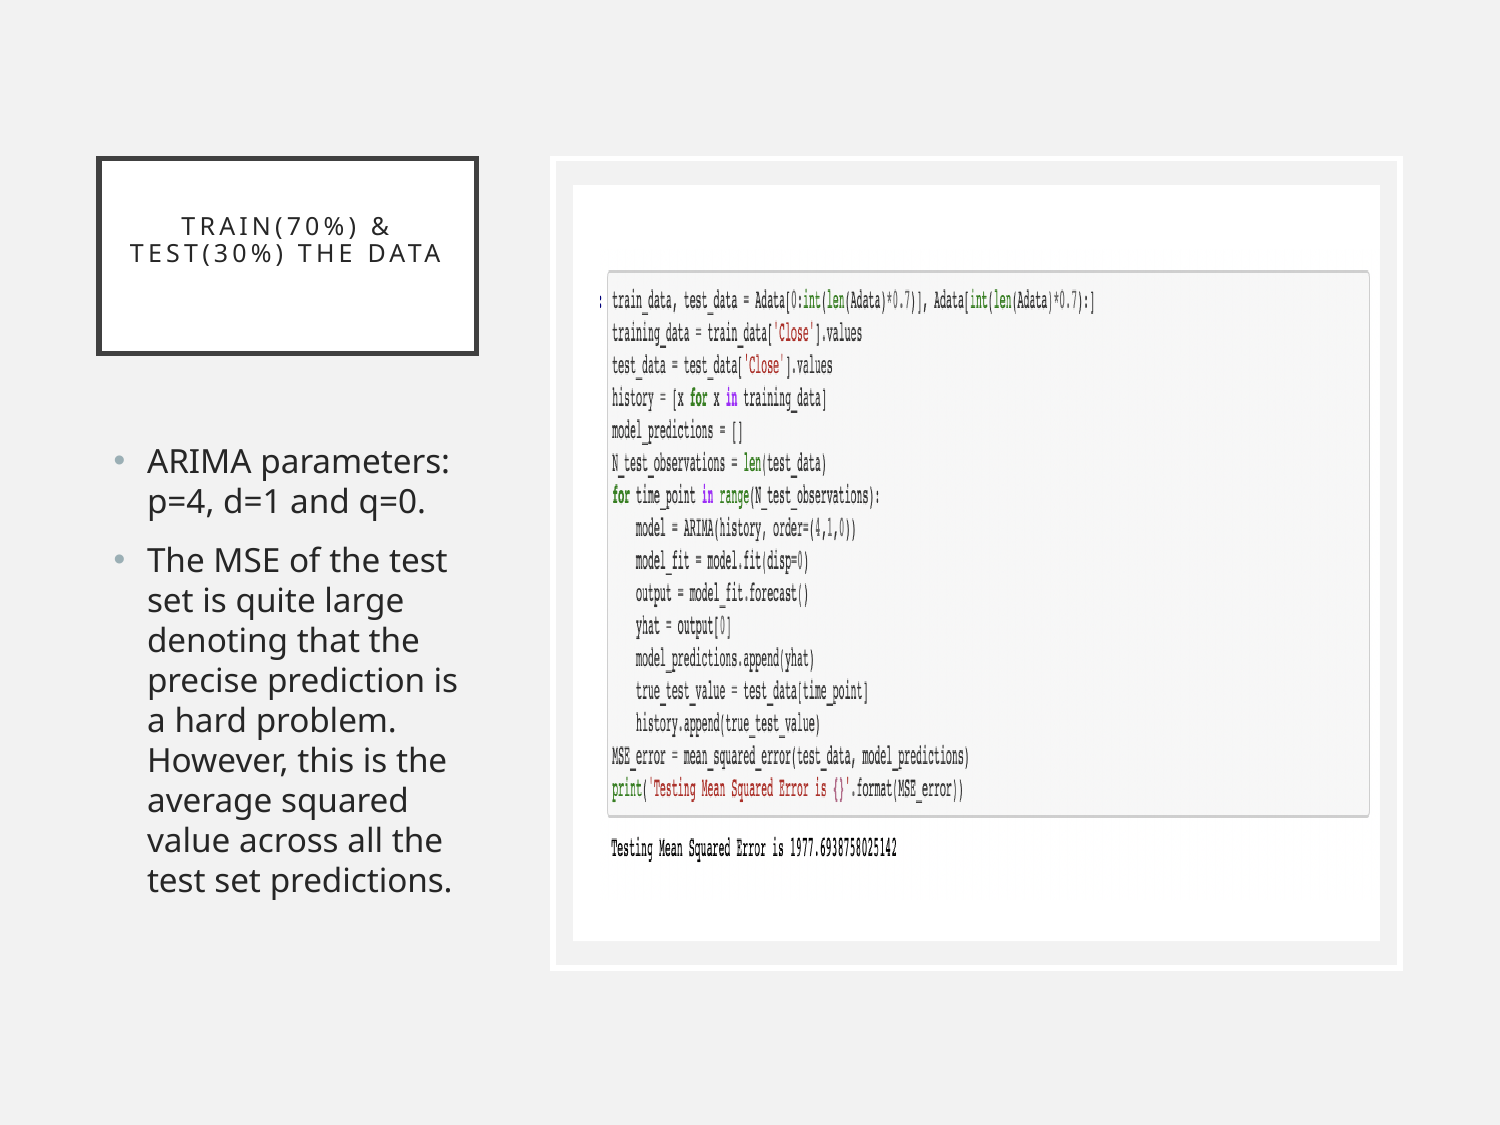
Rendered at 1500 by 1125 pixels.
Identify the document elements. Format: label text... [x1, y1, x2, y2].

text_box [572, 184, 1381, 942]
title TRAIN(70%) & TEST(30%) THE DATA [96, 156, 479, 356]
text_box [552, 157, 1401, 969]
picture [599, 249, 1380, 900]
list ARIMA parameters: p=4, d=1 and q=0. The MSE of the test set is quite large denoting that the precise prediction is a hard problem. However, this is the average squared value across all the test set predictions. [98, 432, 476, 968]
